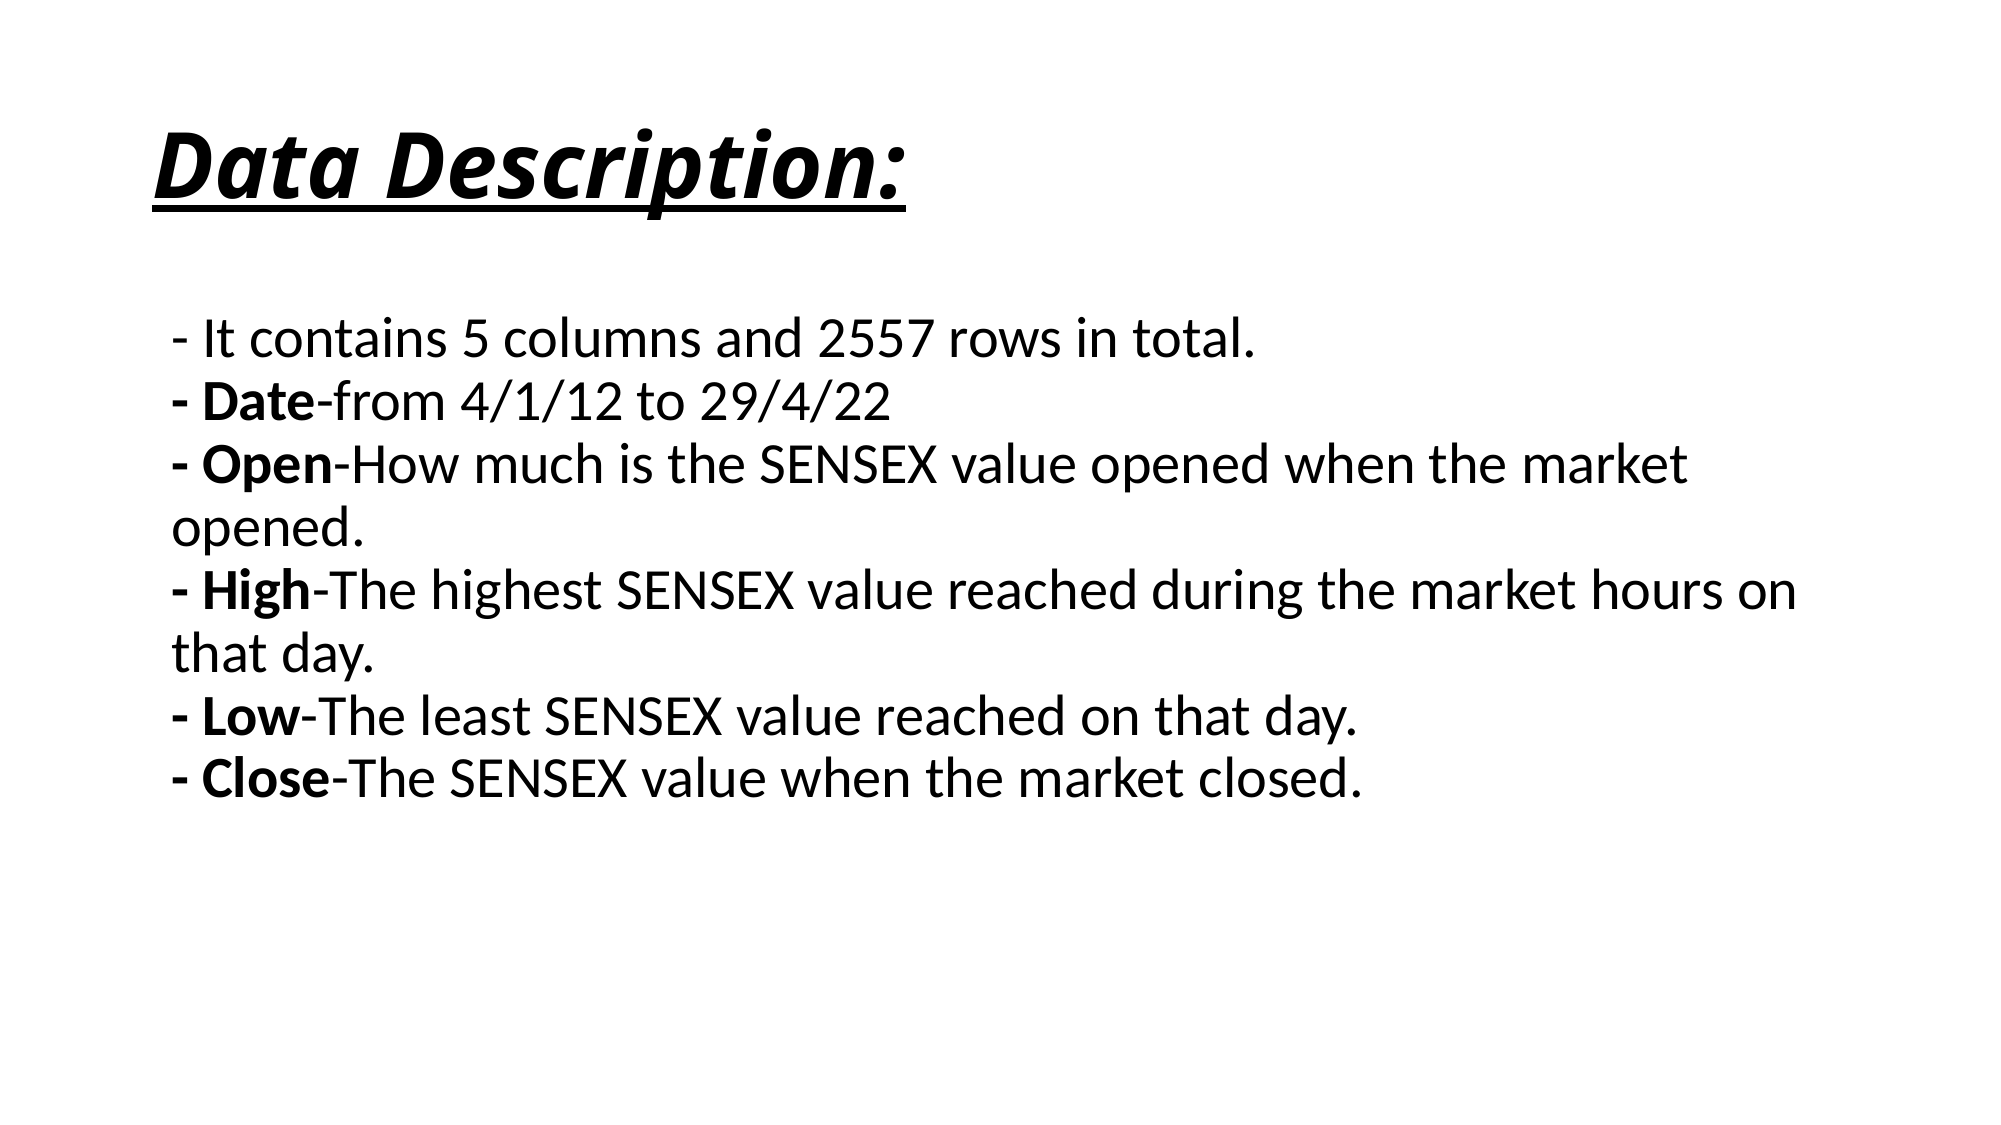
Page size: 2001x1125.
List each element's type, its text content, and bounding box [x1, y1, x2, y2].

title Data Description: [137, 59, 1863, 278]
list - It contains 5 columns and 2557 rows in total. - Date-from 4/1/12 to 29/4/22 - Open-How much is the SENSEX value opened when the market opened. - High-The highest SENSEX value reached during the market hours on that day. - Low-The least SENSEX value reached on that day. - Close-The SENSEX value when the market closed. [137, 299, 1863, 1014]
